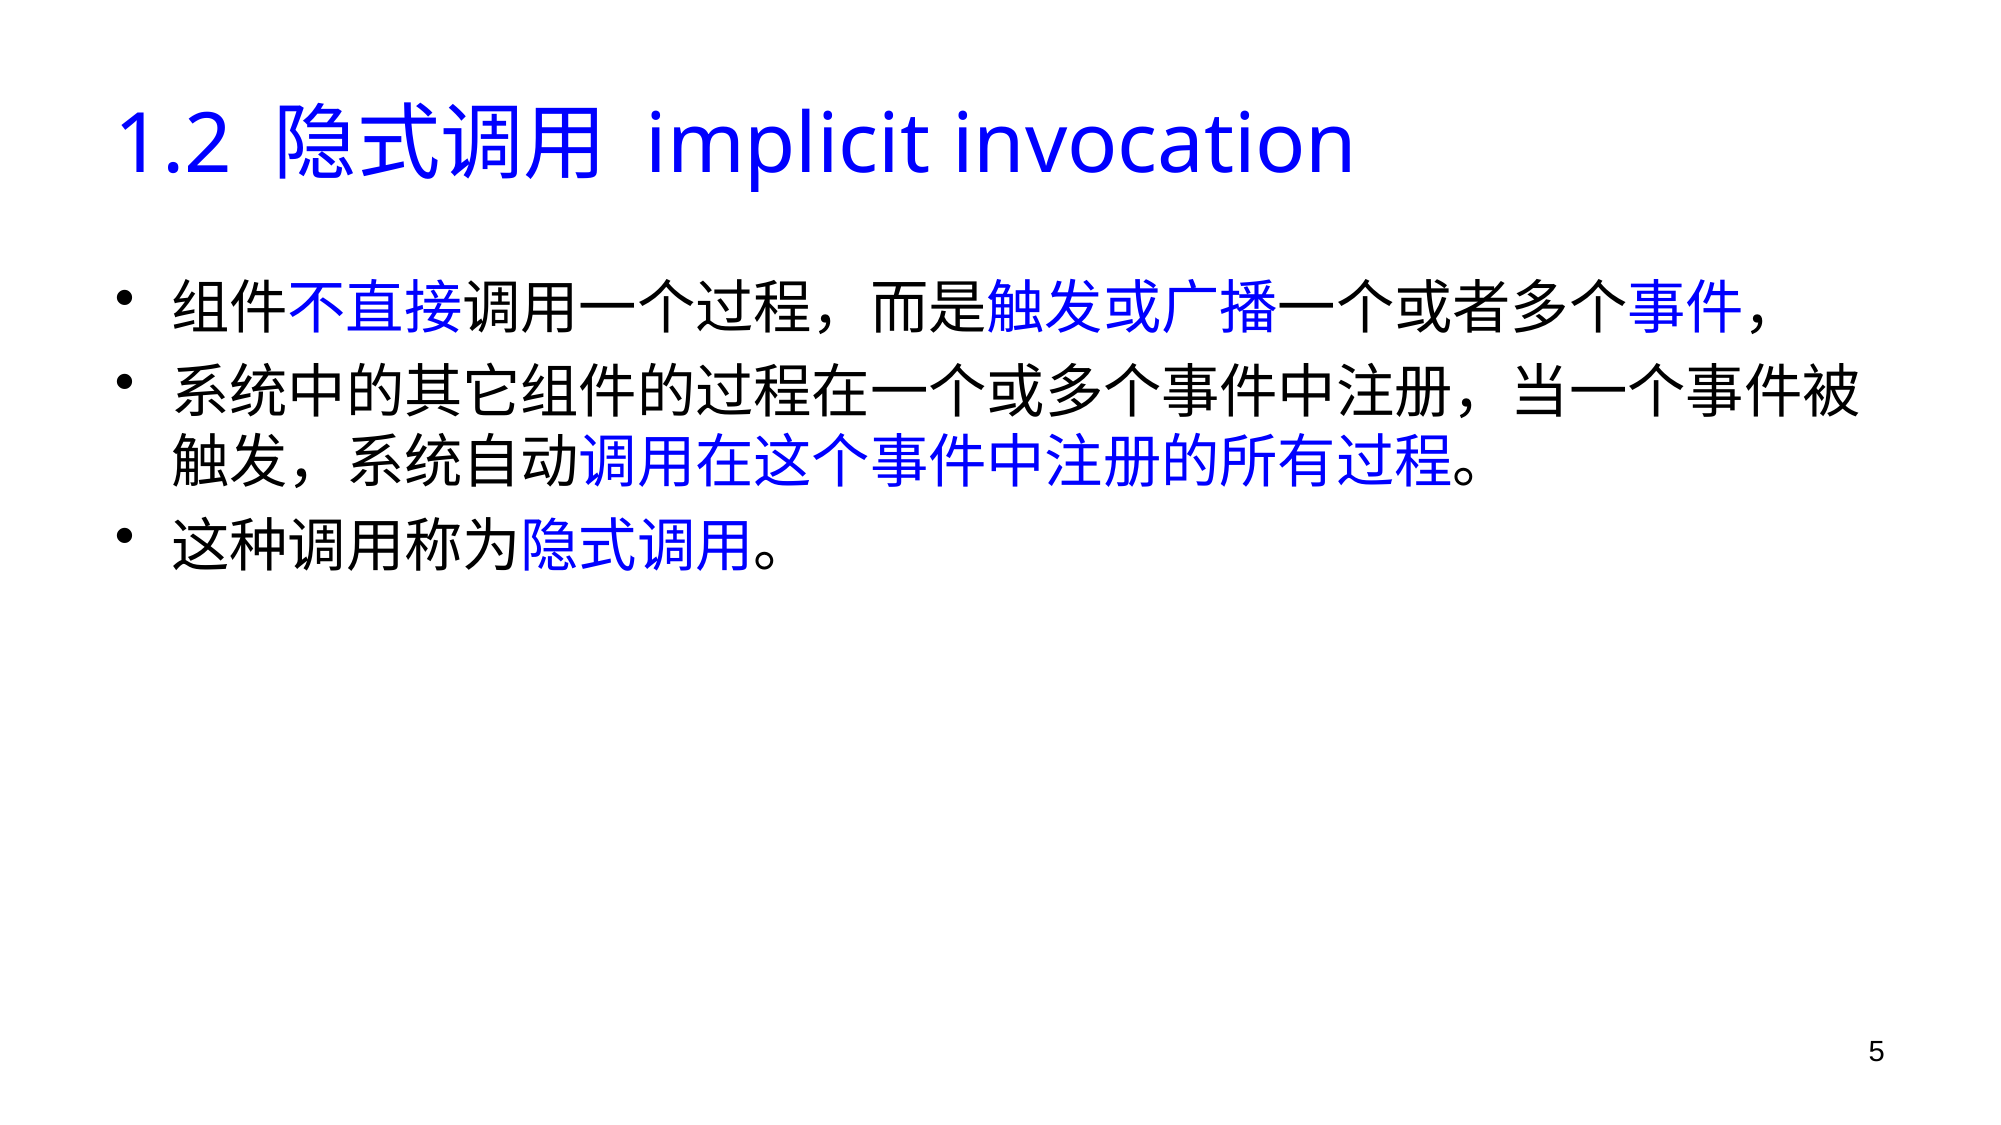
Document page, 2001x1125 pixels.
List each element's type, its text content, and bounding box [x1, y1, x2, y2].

list 组件不直接调用一个过程，而是触发或广播一个或者多个事件， 系统中的其它组件的过程在一个或多个事件中注册，当一个事件被触发，系统自动调用在这个事件中注册的所有过程。 这种调用称为隐式调用。 [99, 262, 1900, 1005]
title 1.2 隐式调用 implicit invocation [99, 45, 1900, 233]
slide_number 5 [1433, 1024, 1900, 1103]
